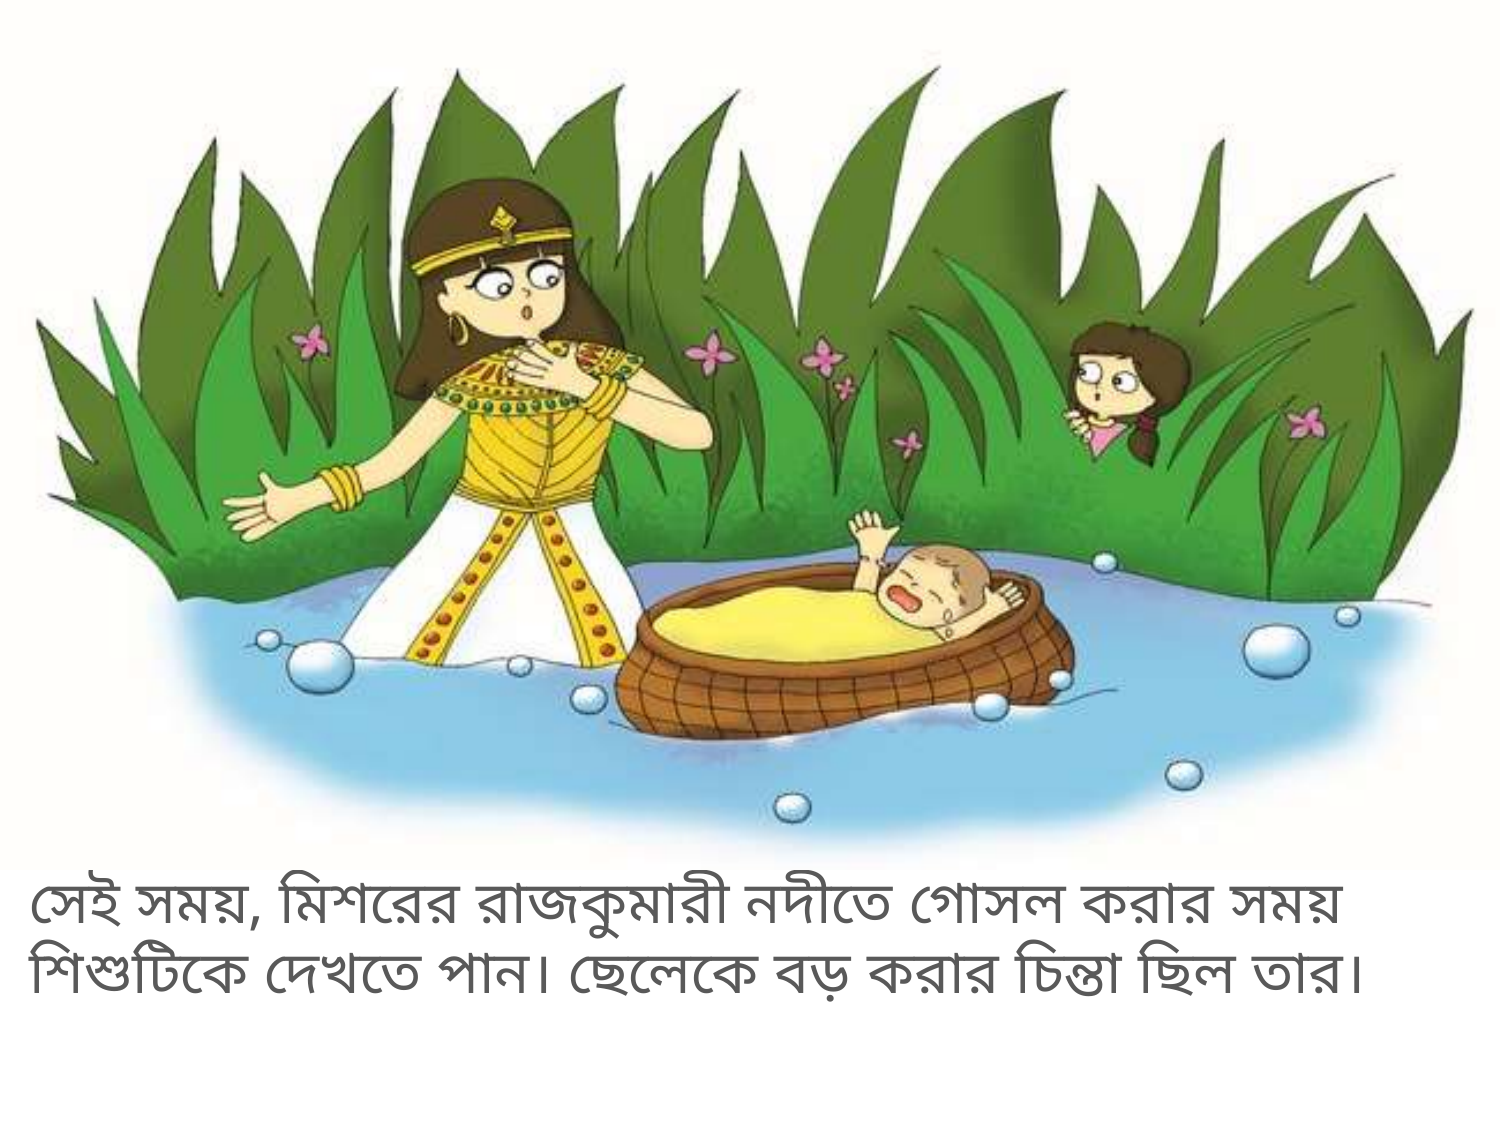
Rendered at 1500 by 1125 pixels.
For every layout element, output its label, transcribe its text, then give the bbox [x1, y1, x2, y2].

picture [0, 0, 1500, 870]
text_box সেই সময়, মিশরের রাজকুমারী নদীতে গোসল করার সময় শিশুটিকে দেখতে পান। ছেলেকে বড় করার চিন্তা ছিল তার। [14, 875, 1500, 1013]
